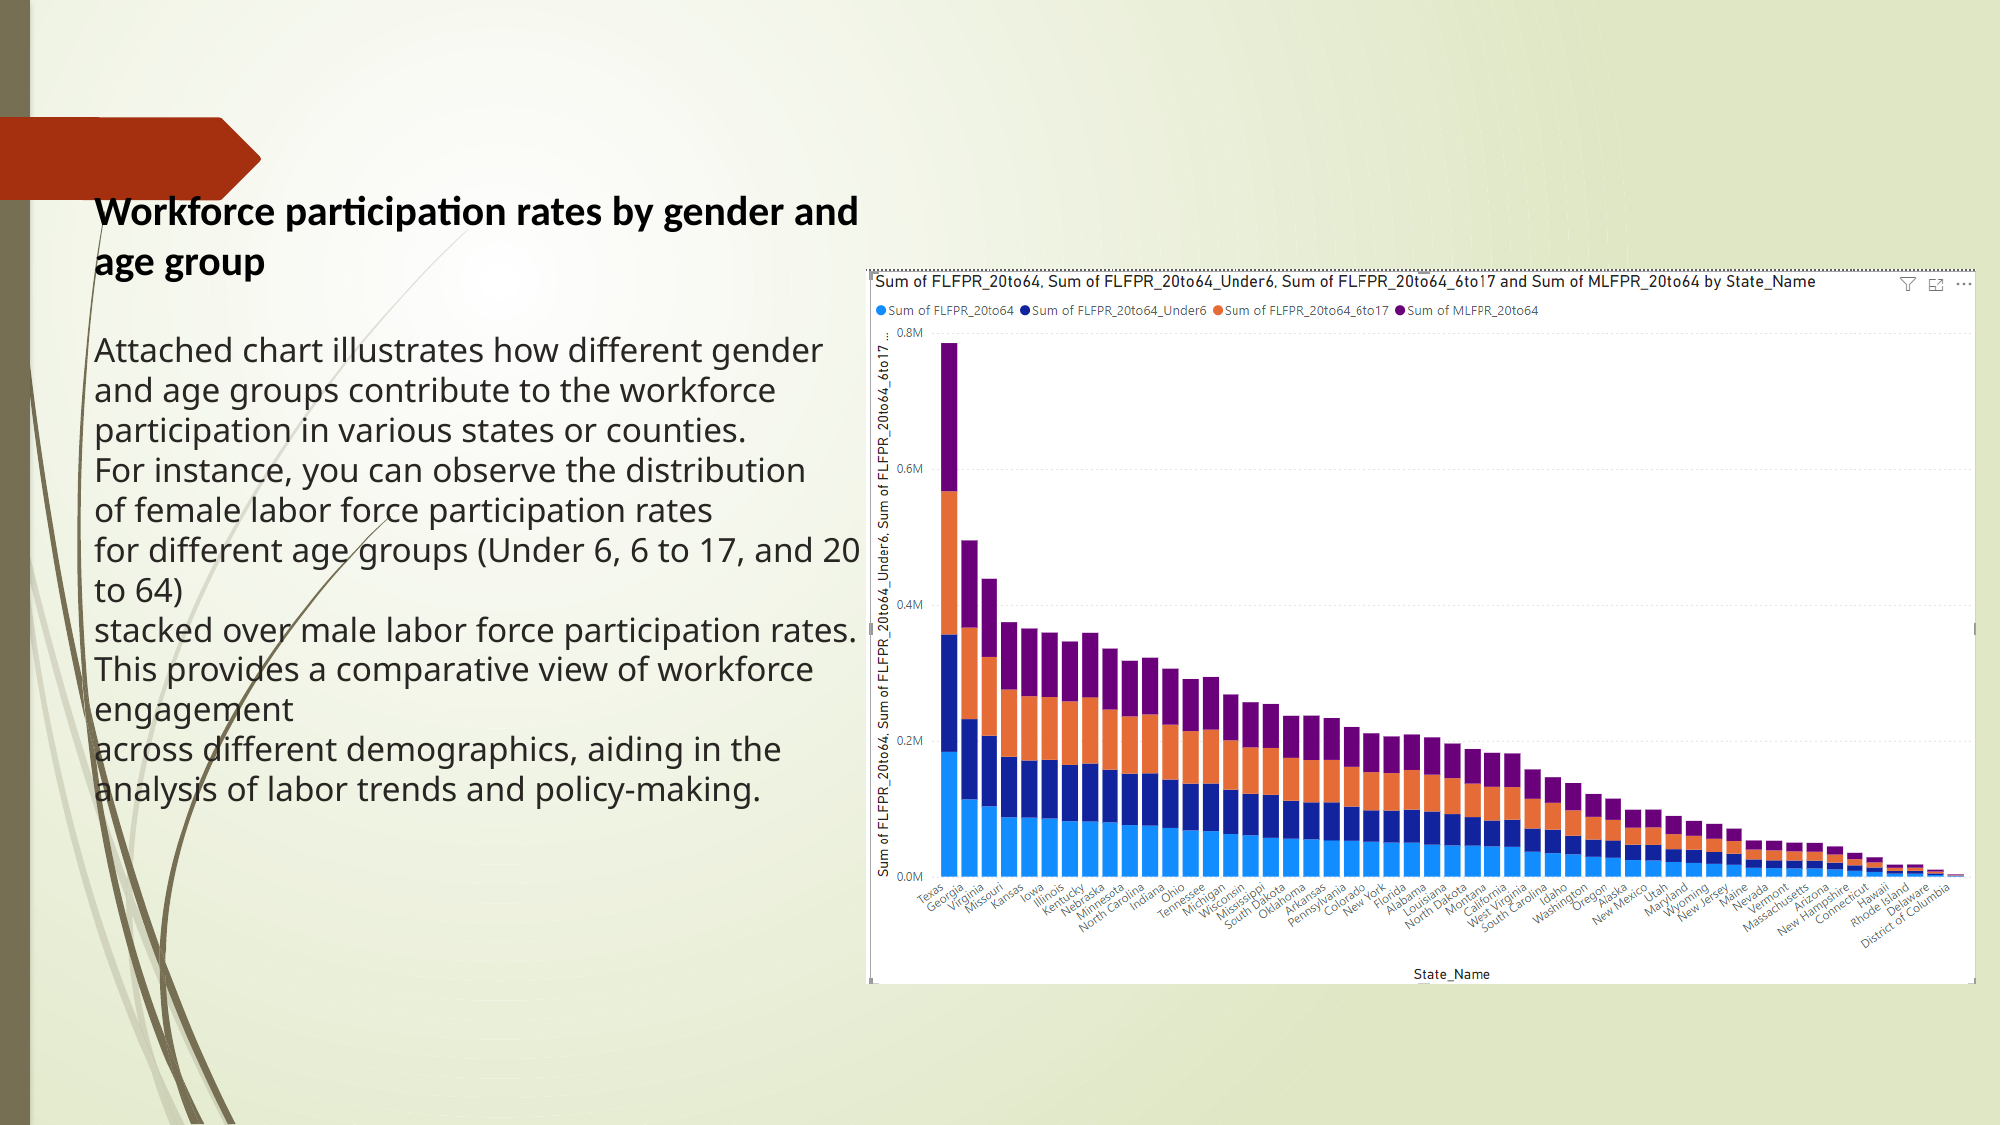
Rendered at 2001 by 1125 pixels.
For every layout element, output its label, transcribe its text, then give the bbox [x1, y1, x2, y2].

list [866, 269, 1977, 985]
title Workforce participation rates by gender and age group Attached chart illustrates how different gender and age groups contribute to the workforce participation in various states or counties. For instance, you can observe the distribution of female labor force participation rates for different age groups (Under 6, 6 to 17, and 20 to 64) stacked over male labor force participation rates. This provides a comparative view of workforce engagement across different demographics, aiding in the analysis of labor trends and policy-making. [79, 176, 889, 816]
